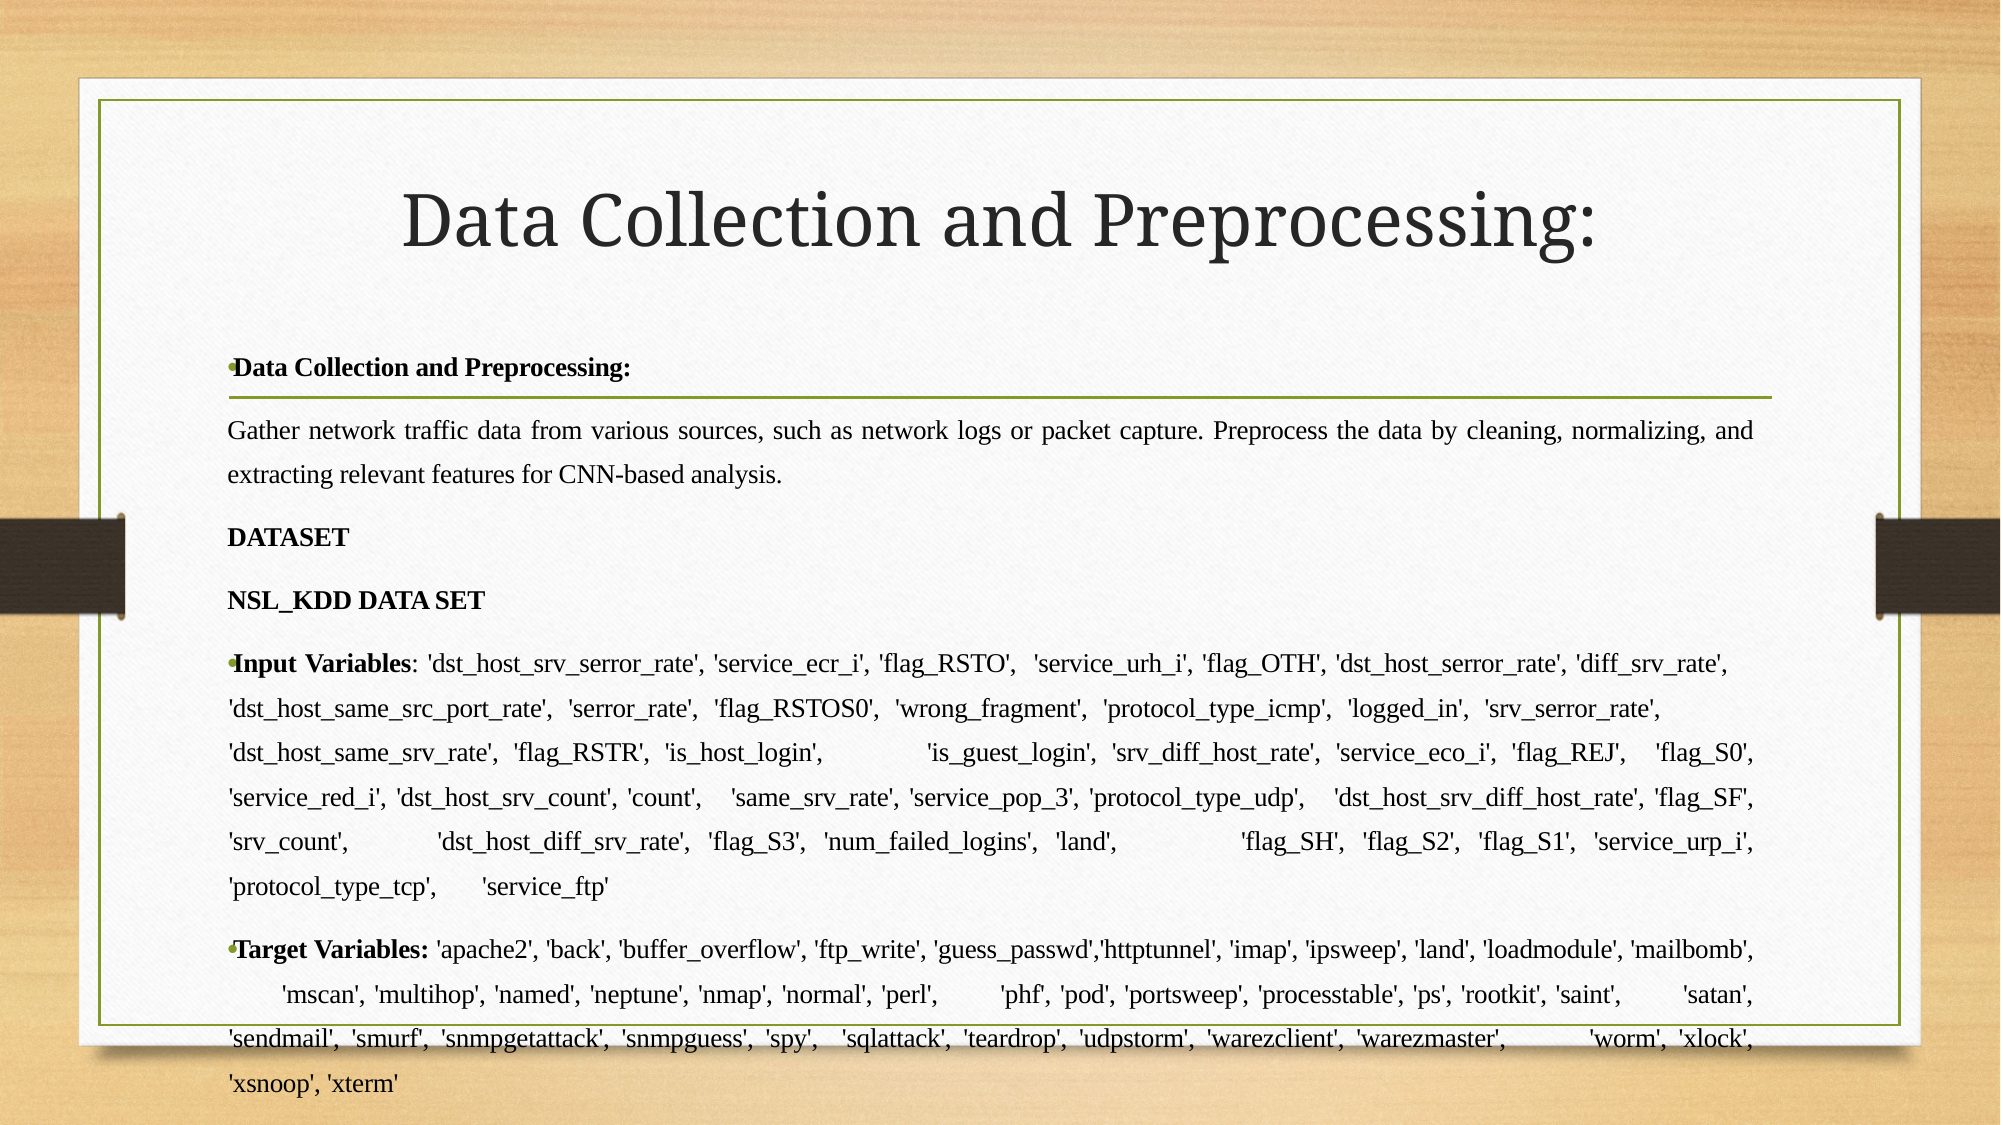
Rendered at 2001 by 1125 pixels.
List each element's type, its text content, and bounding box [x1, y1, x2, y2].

title Data Collection and Preprocessing: [212, 161, 1788, 329]
picture [0, 0, 2001, 1125]
list Data Collection and Preprocessing: Gather network traffic data from various sources, such as network logs or packet capture. Preprocess the data by cleaning, normalizing, and extracting relevant features for CNN-based analysis. DATASET NSL_KDD DATA SET Input Variables: 'dst_host_srv_serror_rate', 'service_ecr_i', 'flag_RSTO', 'service_urh_i', 'flag_OTH', 'dst_host_serror_rate', 'diff_srv_rate', 'dst_host_same_src_port_rate', 'serror_rate', 'flag_RSTOS0', 'wrong_fragment', 'protocol_type_icmp', 'logged_in', 'srv_serror_rate', 'dst_host_same_srv_rate', 'flag_RSTR', 'is_host_login', 'is_guest_login', 'srv_diff_host_rate', 'service_eco_i', 'flag_REJ', 'flag_S0', 'service_red_i', 'dst_host_srv_count', 'count', 'same_srv_rate', 'service_pop_3', 'protocol_type_udp', 'dst_host_srv_diff_host_rate', 'flag_SF', 'srv_count', 'dst_host_diff_srv_rate', 'flag_S3', 'num_failed_logins', 'land', 'flag_SH', 'flag_S2', 'flag_S1', 'service_urp_i', 'protocol_type_tcp', 'service_ftp' Target Variables: 'apache2', 'back', 'buffer_overflow', 'ftp_write', 'guess_passwd','httptunnel', 'imap', 'ipsweep', 'land', 'loadmodule', 'mailbomb', 'mscan', 'multihop', 'named', 'neptune', 'nmap', 'normal', 'perl', 'phf', 'pod', 'portsweep', 'processtable', 'ps', 'rootkit', 'saint', 'satan', 'sendmail', 'smurf', 'snmpgetattack', 'snmpguess', 'spy', 'sqlattack', 'teardrop', 'udpstorm', 'warezclient', 'warezmaster', 'worm', 'xlock', 'xsnoop', 'xterm' [212, 329, 1788, 1109]
